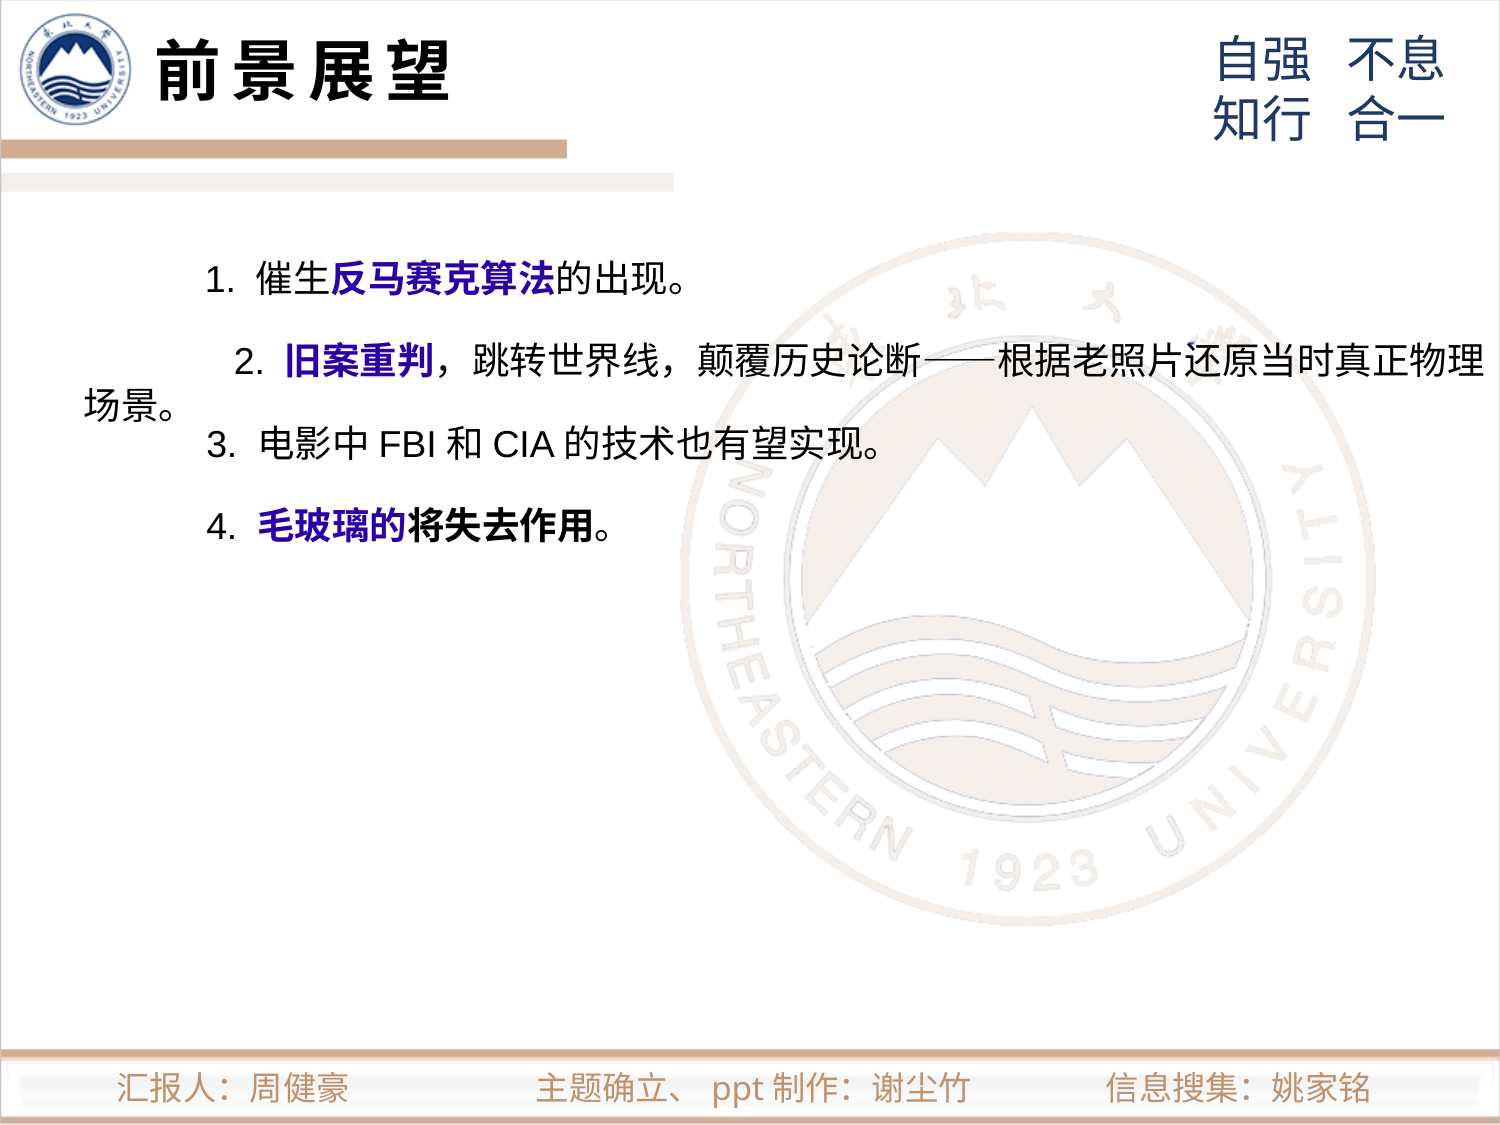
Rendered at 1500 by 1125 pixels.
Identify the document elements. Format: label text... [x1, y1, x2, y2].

text_box 2. 旧案重判，跳转世界线，颠覆历史论断——根据老照片还原当时真正物理场景。 [69, 329, 1500, 435]
text_box 3. 电影中FBI和CIA的技术也有望实现。 [41, 412, 1222, 473]
text_box 前景展望 [131, 24, 476, 118]
text_box 1. 催生反马赛克算法的出现。 [40, 247, 1220, 308]
text_box 4. 毛玻璃的将失去作用。 [41, 495, 1222, 555]
picture [0, 0, 1500, 1125]
